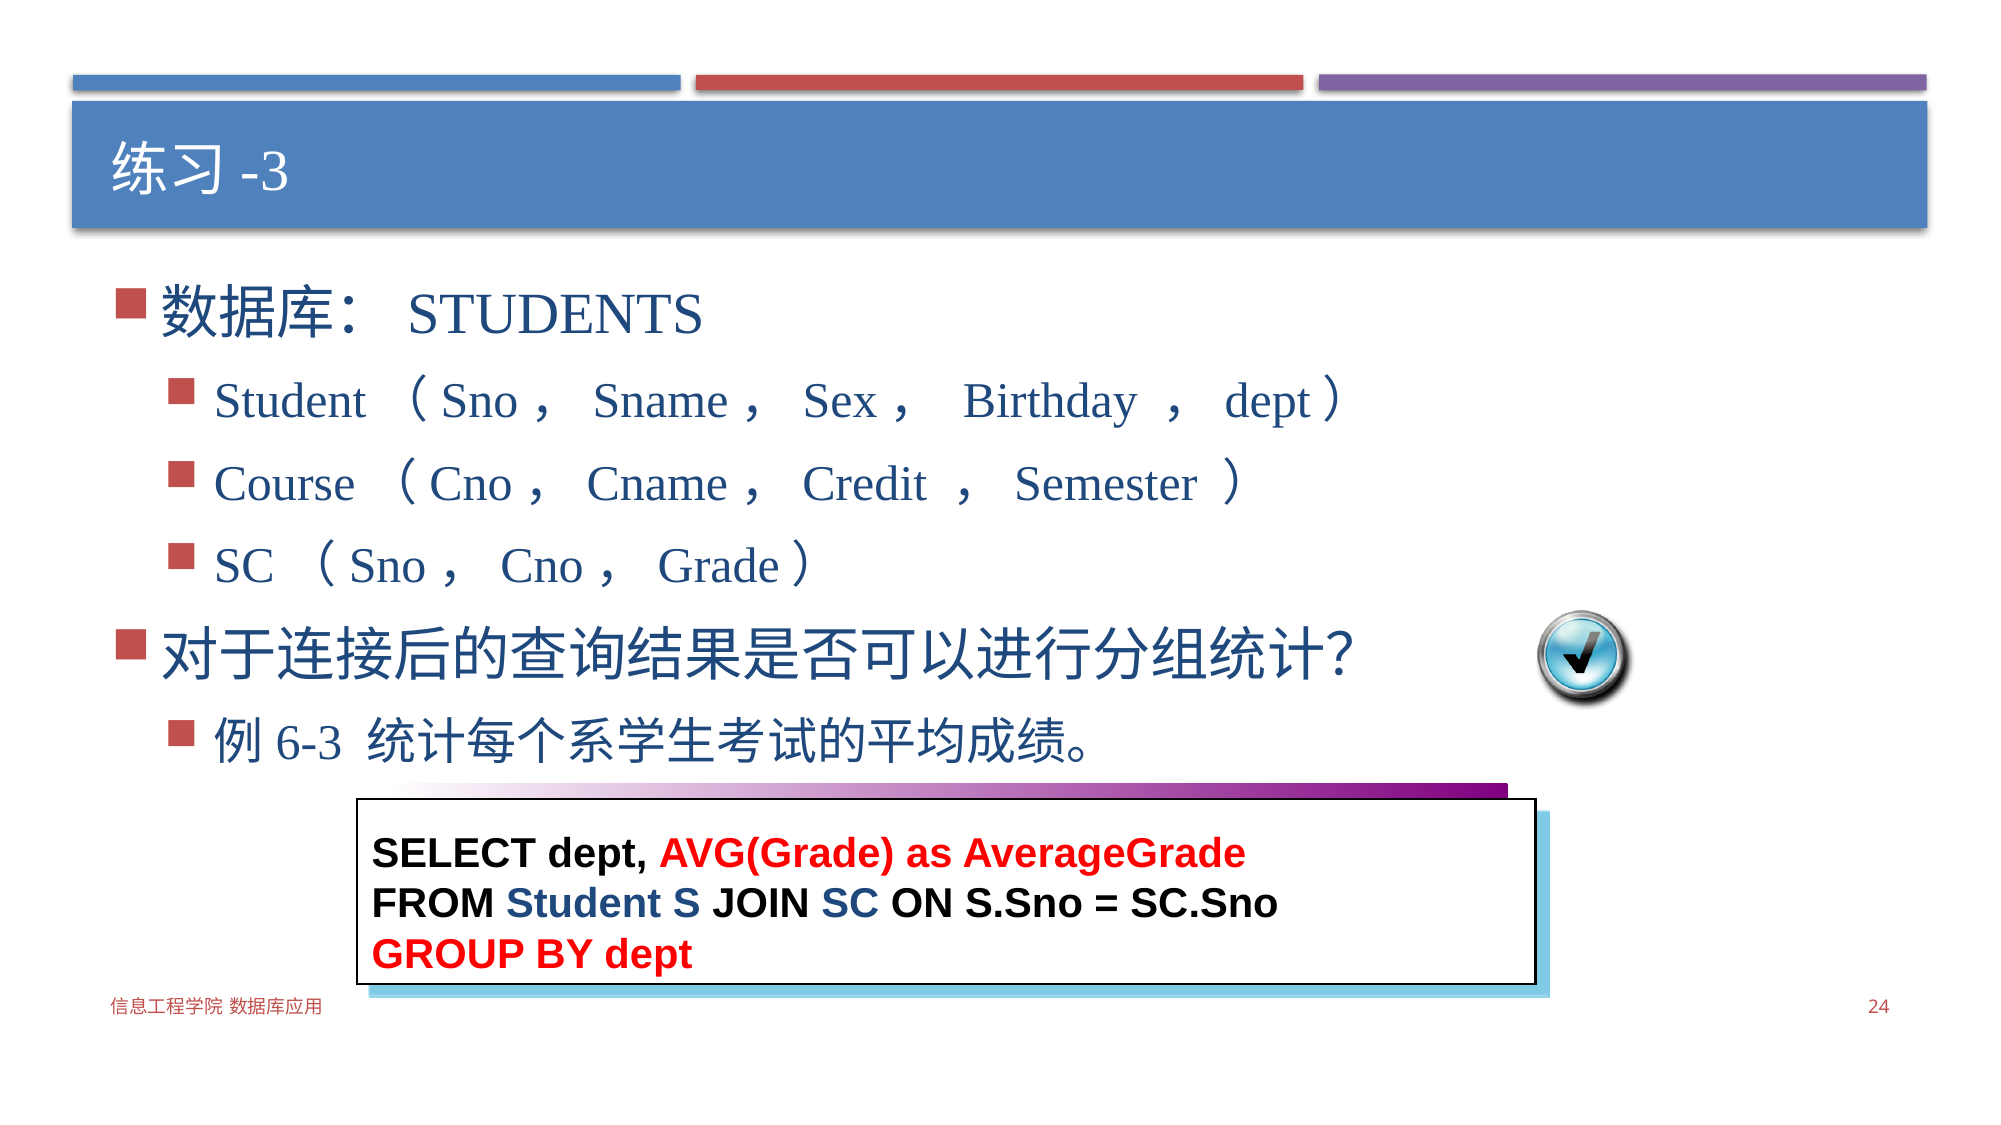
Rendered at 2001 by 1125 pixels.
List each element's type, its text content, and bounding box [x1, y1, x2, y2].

slide_number 24 [1732, 977, 1905, 1037]
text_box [356, 783, 1537, 986]
table_header 3111 [1543, 812, 1550, 962]
picture [1534, 608, 1638, 711]
footer 信息工程学院 数据库应用 [95, 976, 1230, 1037]
list 数据库：STUDENTS Student（Sno，Sname，Sex， Birthday ，dept） Course（Cno，Cname，Credit ，Semester ） SC（Sno，Cno，Grade） 对于连接后的查询结果是否可以进行分组统计？ 例6-3 统计每个系学生考试的平均成绩。 [95, 256, 1905, 962]
title 练习-3 [95, 115, 1905, 210]
